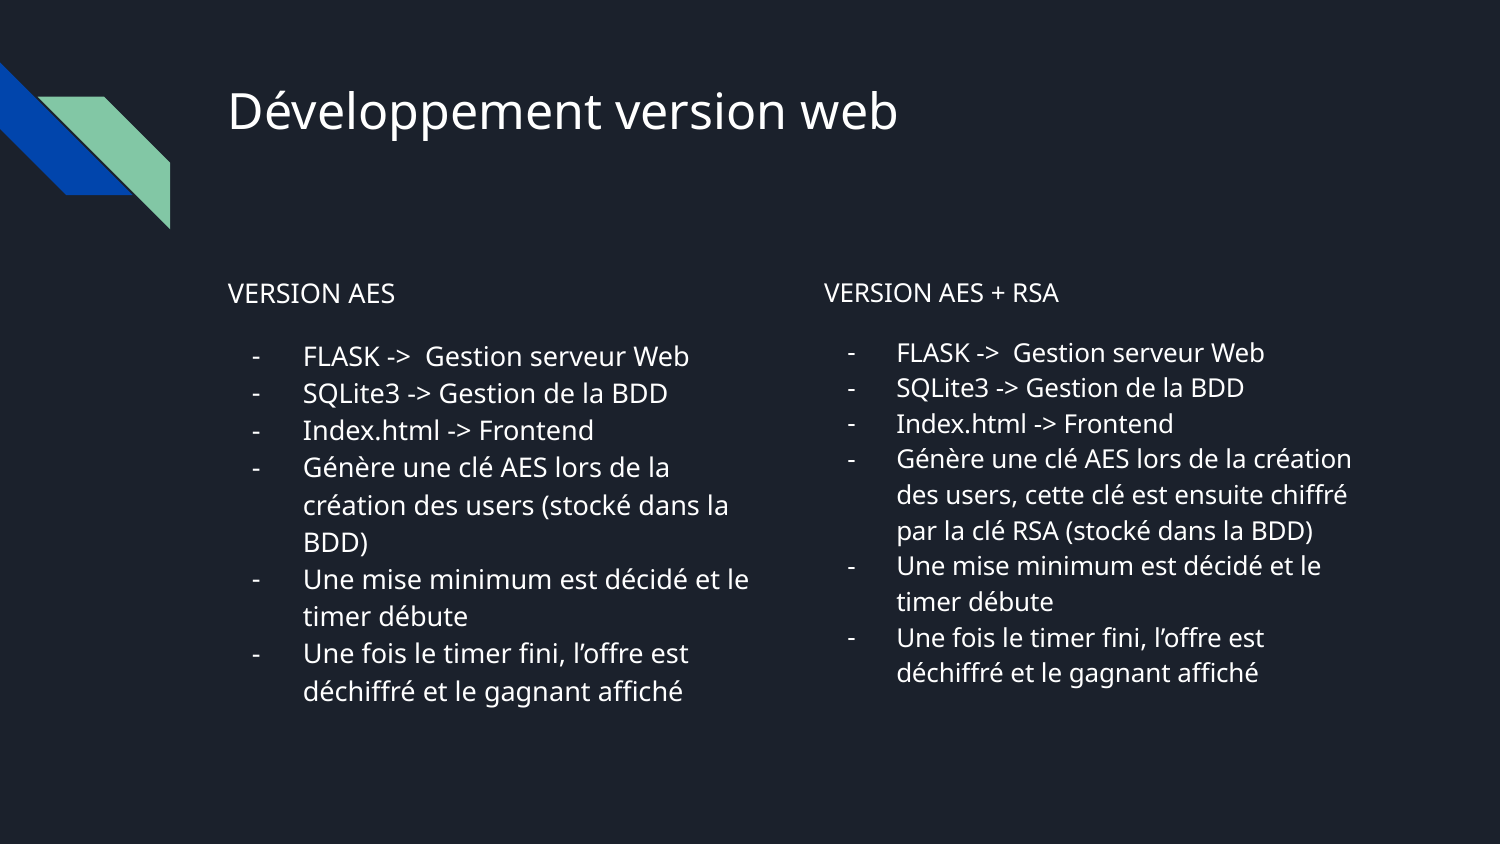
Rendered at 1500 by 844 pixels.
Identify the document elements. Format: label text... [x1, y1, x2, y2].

list VERSION AES + RSA FLASK -> Gestion serveur Web SQLite3 -> Gestion de la BDD Index.html -> Frontend Génère une clé AES lors de la création des users, cette clé est ensuite chiffré par la clé RSA (stocké dans la BDD) Une mise minimum est décidé et le timer débute Une fois le timer fini, l’offre est déchiffré et le gagnant affiché [809, 257, 1368, 735]
title Développement version web [212, 64, 1368, 215]
list VERSION AES FLASK -> Gestion serveur Web SQLite3 -> Gestion de la BDD Index.html -> Frontend Génère une clé AES lors de la création des users (stocké dans la BDD) Une mise minimum est décidé et le timer débute Une fois le timer fini, l’offre est déchiffré et le gagnant affiché [212, 257, 772, 735]
